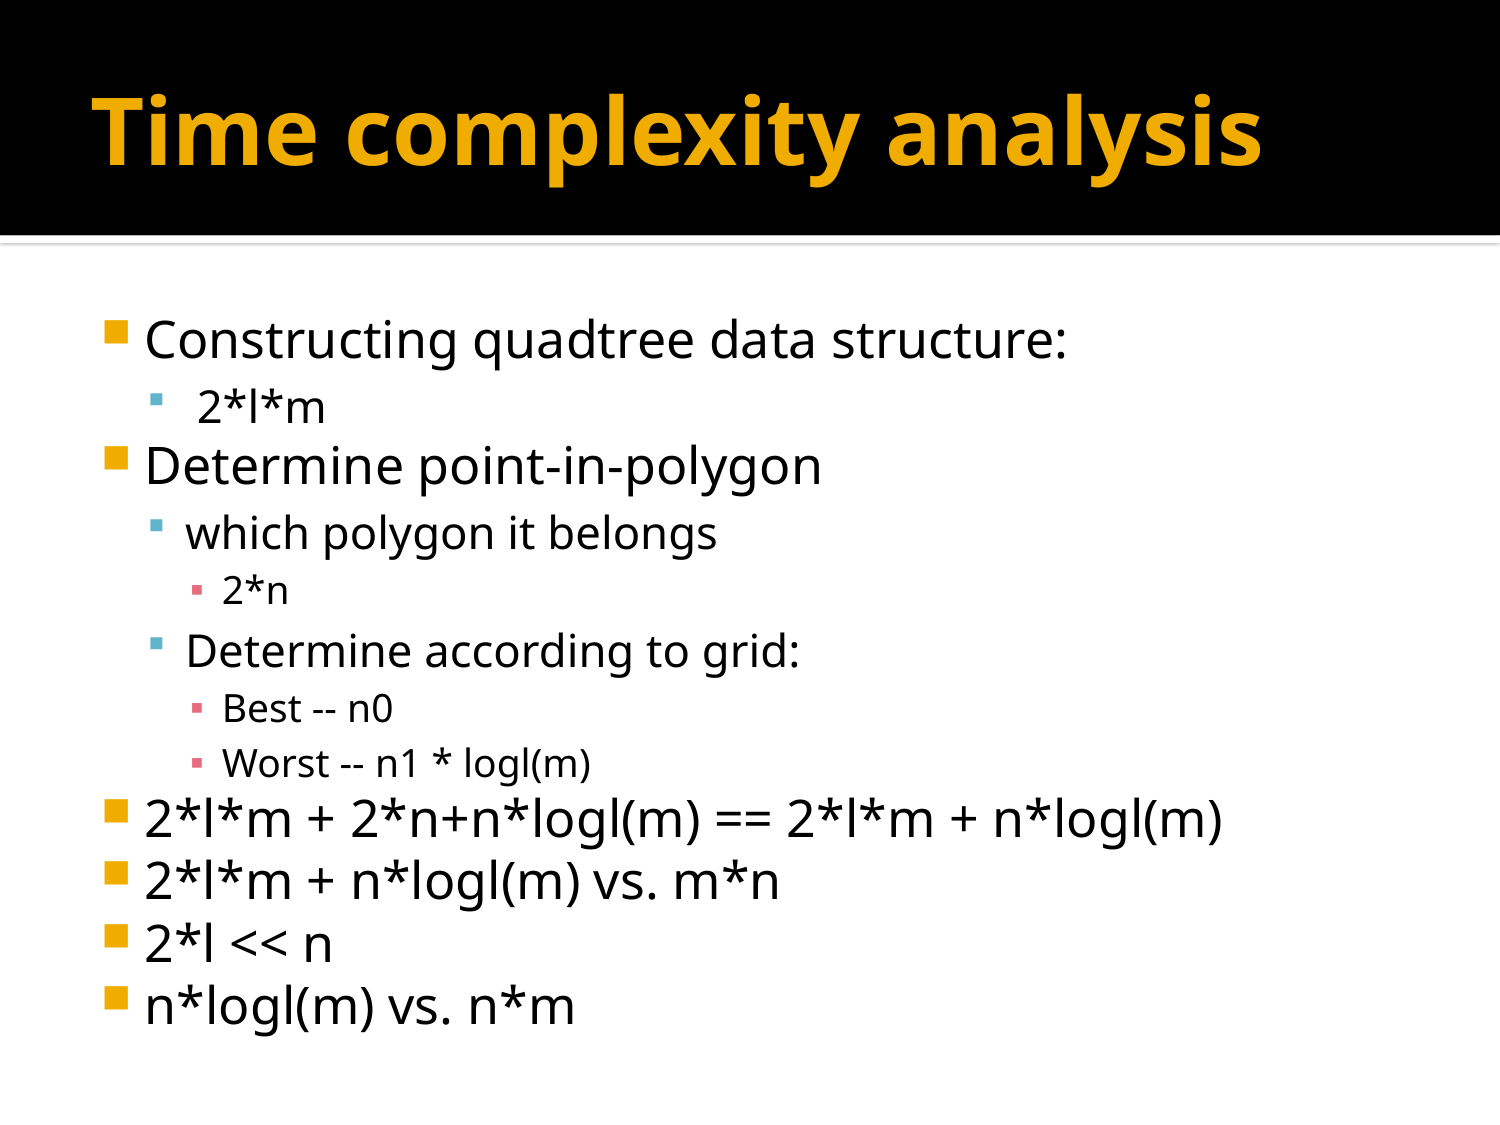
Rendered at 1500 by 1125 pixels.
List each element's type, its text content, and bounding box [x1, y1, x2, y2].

list Constructing quadtree data structure: 2*l*m Determine point-in-polygon which polygon it belongs 2*n Determine according to grid: Best -- n0 Worst -- n1 * logl(m) 2*l*m + 2*n+n*logl(m) == 2*l*m + n*logl(m) 2*l*m + n*logl(m) vs. m*n 2*l << n n*logl(m) vs. n*m [75, 291, 1425, 1050]
title Time complexity analysis [75, 25, 1425, 231]
